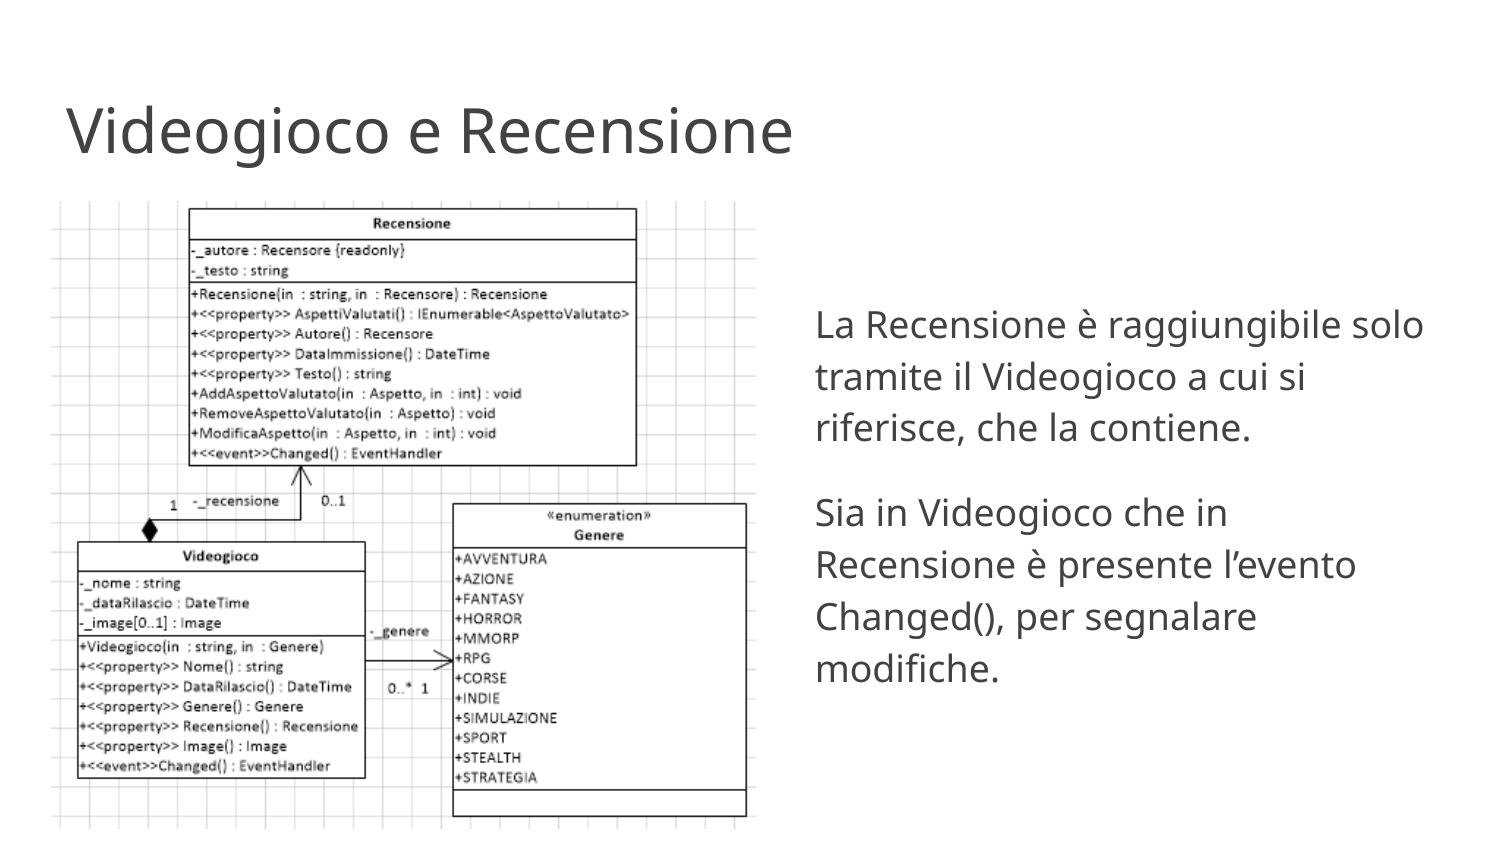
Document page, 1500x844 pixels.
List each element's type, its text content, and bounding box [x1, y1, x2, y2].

title Videogioco e Recensione [51, 61, 1449, 182]
list La Recensione è raggiungibile solo tramite il Videogioco a cui si riferisce, che la contiene. Sia in Videogioco che in Recensione è presente l’evento Changed(), per segnalare modifiche. [799, 279, 1449, 674]
picture [50, 201, 757, 829]
